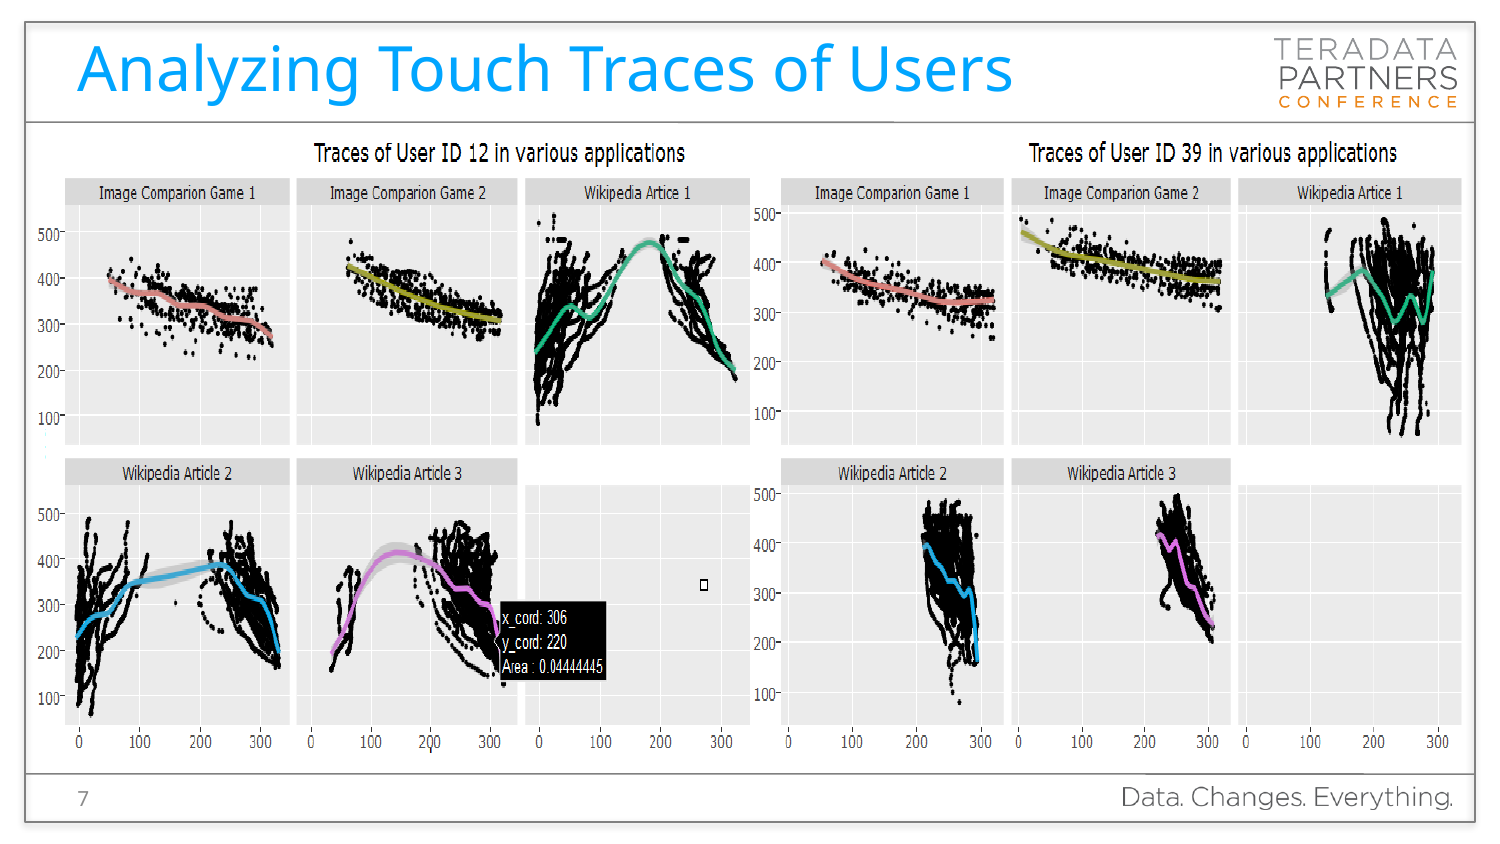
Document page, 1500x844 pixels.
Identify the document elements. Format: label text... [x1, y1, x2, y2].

picture [1274, 38, 1457, 108]
picture [34, 139, 1462, 756]
picture [1123, 786, 1452, 810]
slide_number 7 [62, 777, 125, 822]
title Analyzing Touch Traces of Users [62, 21, 1225, 137]
